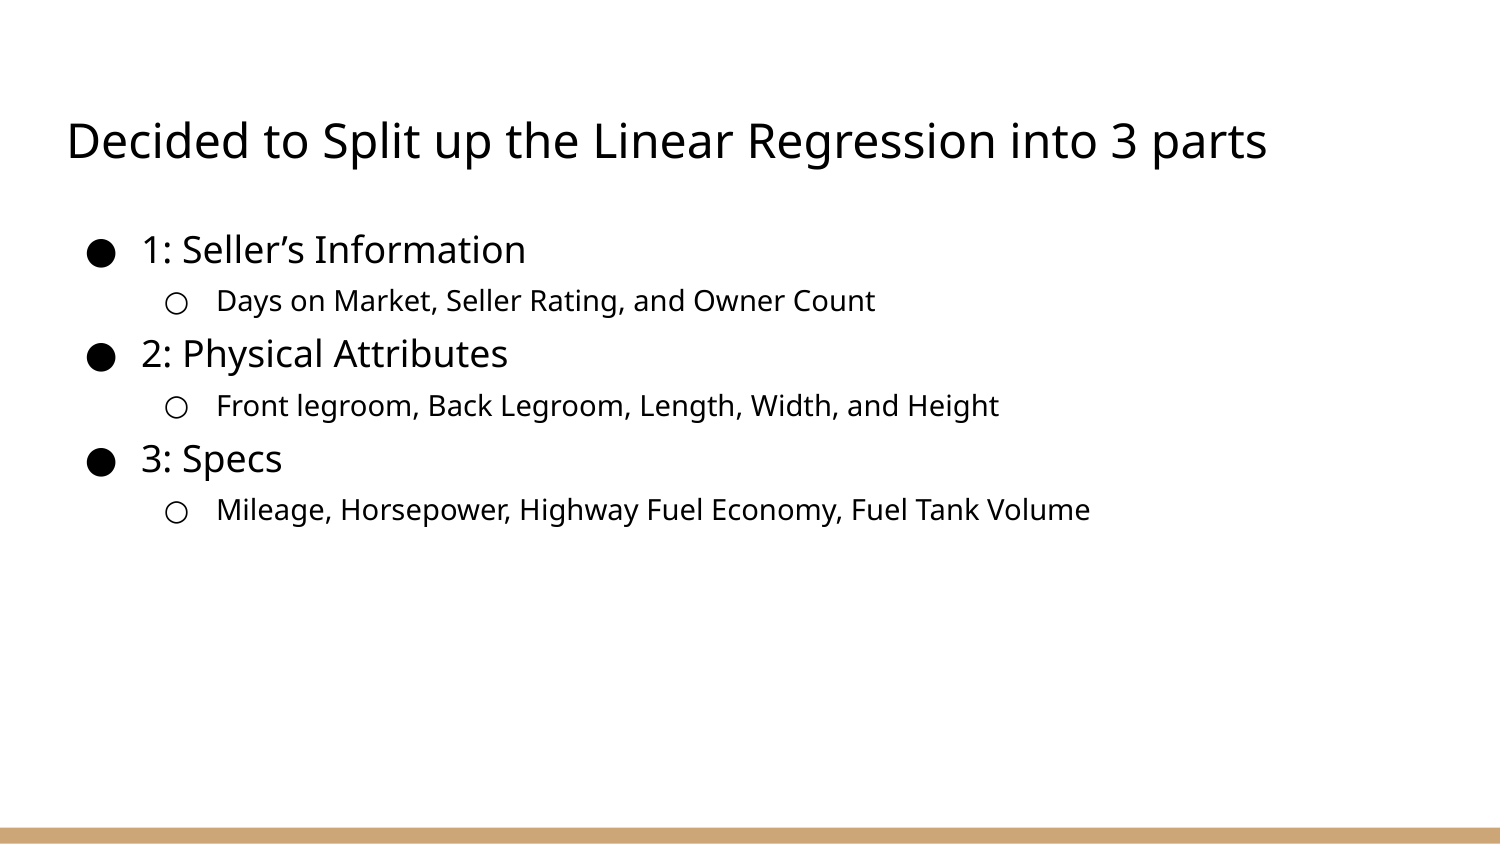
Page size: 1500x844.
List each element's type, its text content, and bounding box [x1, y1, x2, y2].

list 1: Seller’s Information Days on Market, Seller Rating, and Owner Count 2: Physical Attributes Front legroom, Back Legroom, Length, Width, and Height 3: Specs Mileage, Horsepower, Highway Fuel Economy, Fuel Tank Volume [51, 200, 1449, 752]
title Decided to Split up the Linear Regression into 3 parts [51, 51, 1449, 189]
